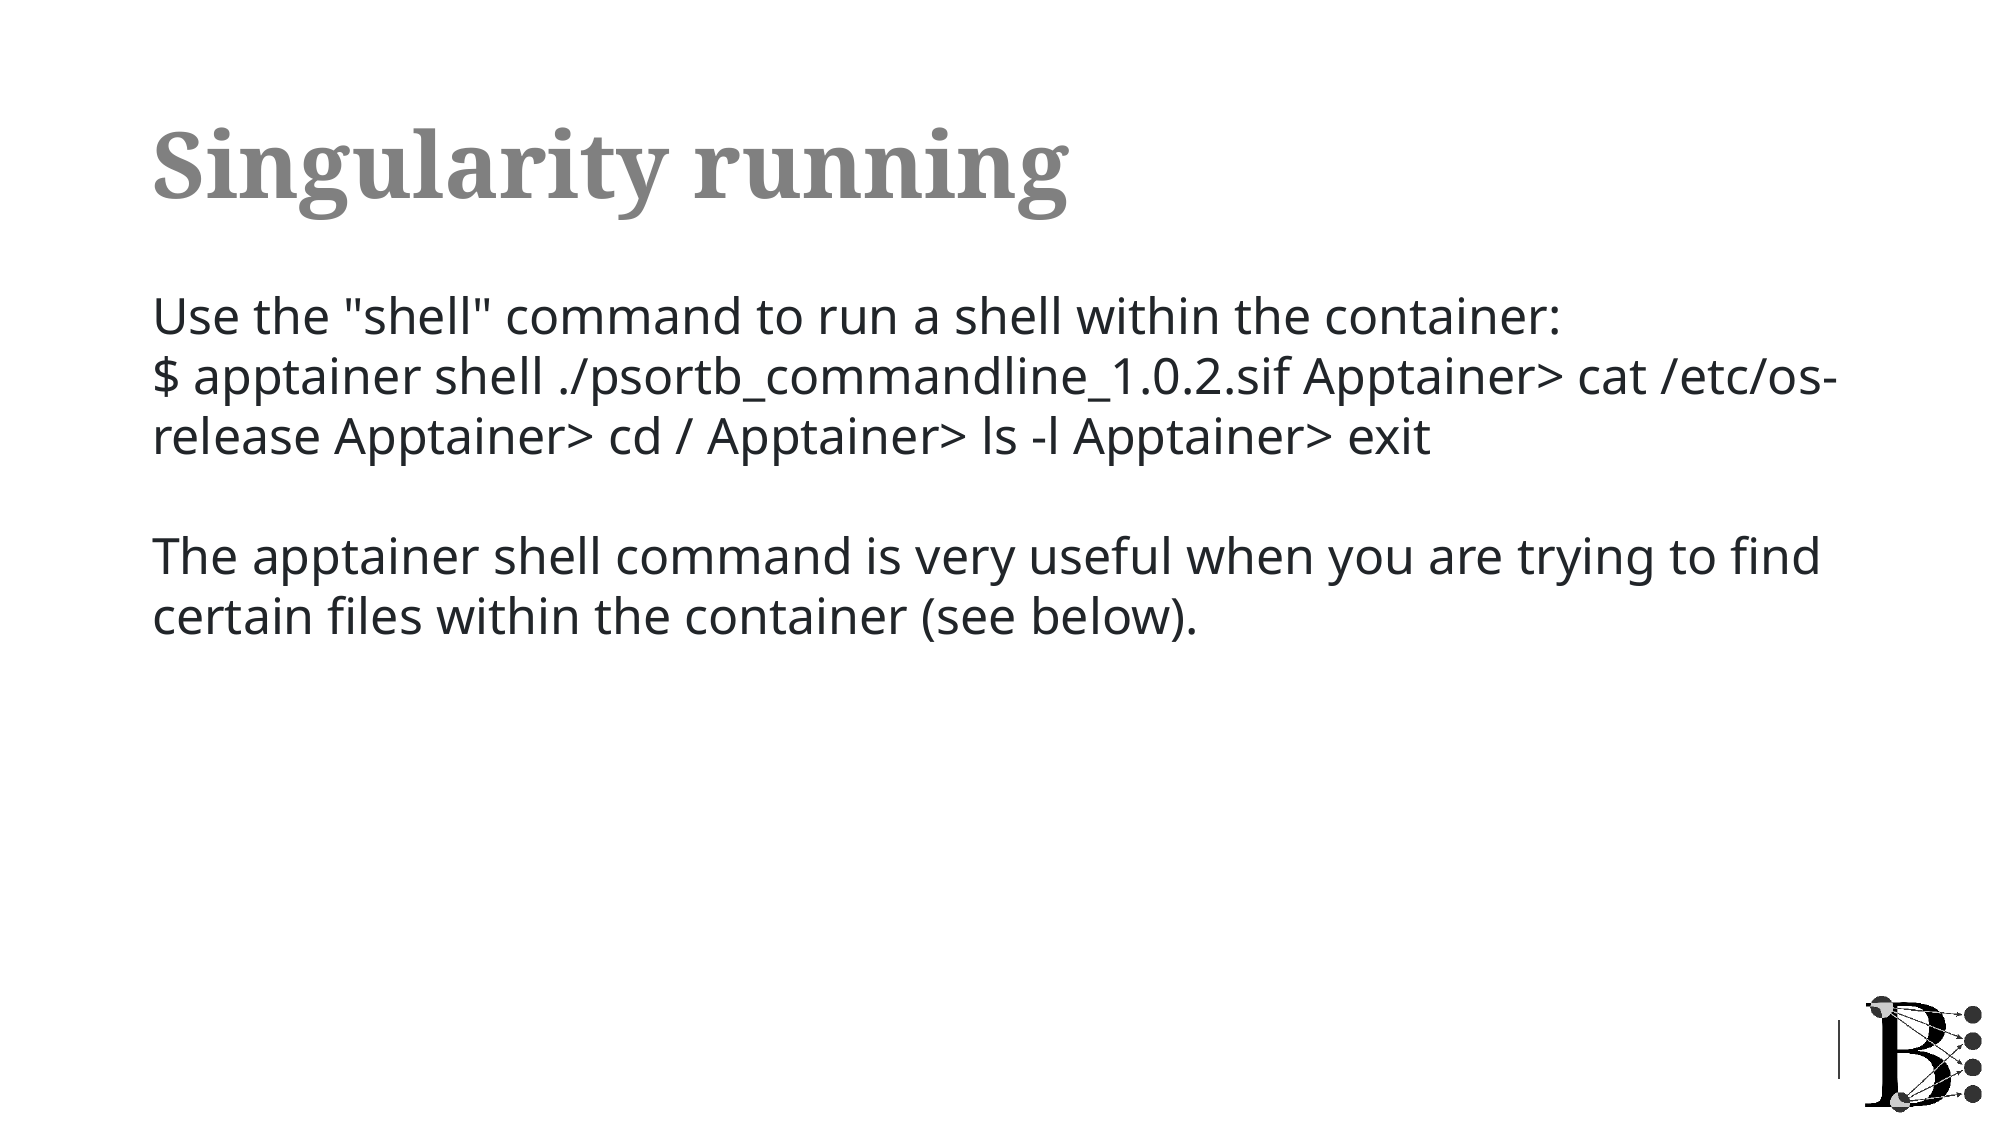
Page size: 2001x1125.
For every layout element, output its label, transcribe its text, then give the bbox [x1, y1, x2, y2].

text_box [1838, 981, 1997, 1125]
text_box Use the "shell" command to run a shell within the container: $ apptainer shell ./psortb_commandline_1.0.2.sif Apptainer> cat /etc/os-release Apptainer> cd / Apptainer> ls -l Apptainer> exit The apptainer shell command is very useful when you are trying to find certain files within the container (see below). [137, 277, 1946, 680]
title Singularity running [137, 59, 1863, 277]
